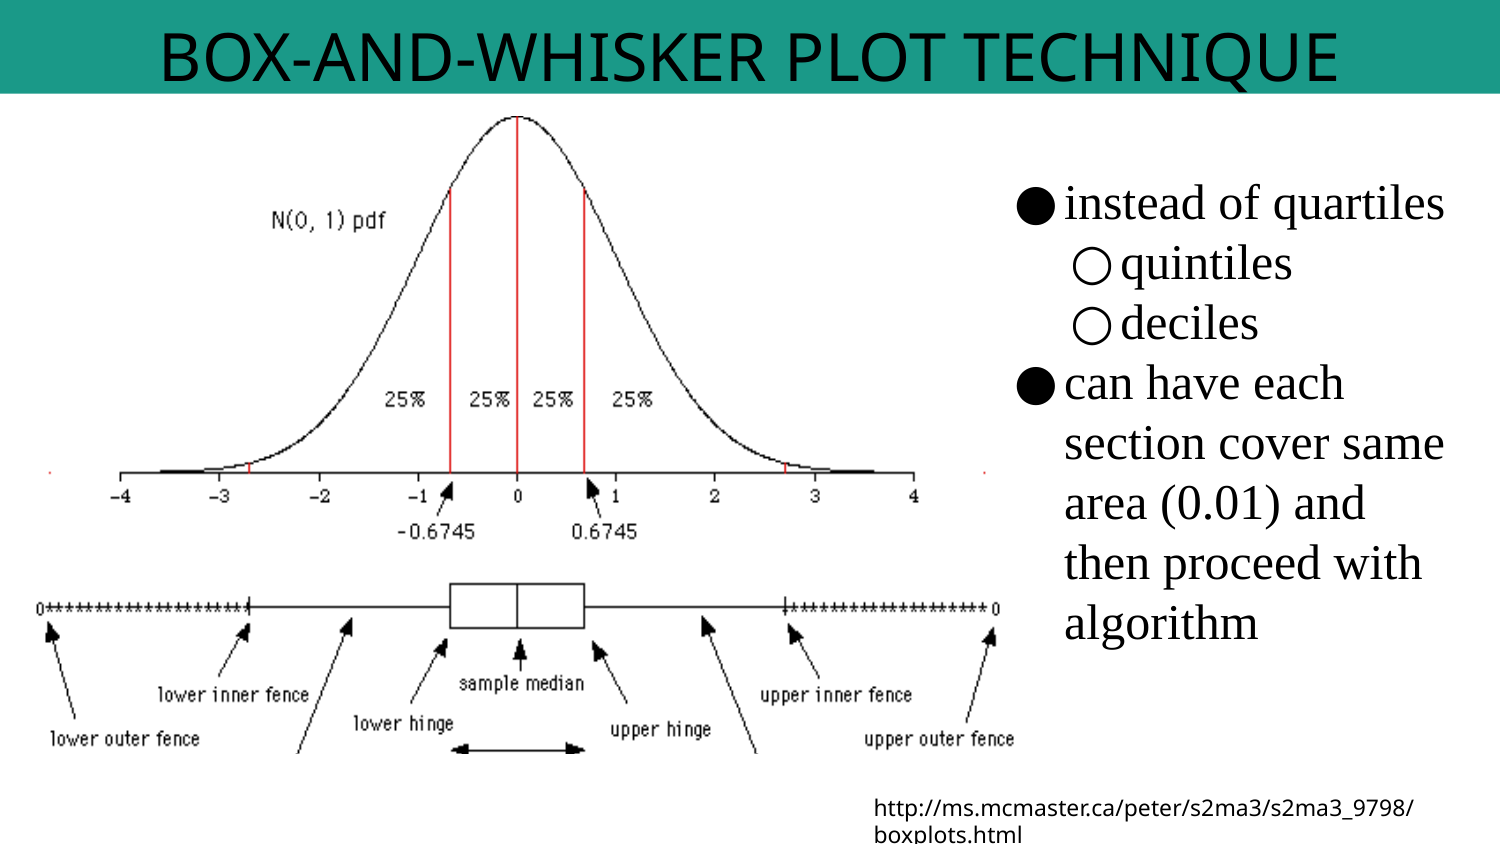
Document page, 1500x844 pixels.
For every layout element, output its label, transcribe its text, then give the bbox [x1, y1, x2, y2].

picture [30, 116, 1028, 755]
text_box instead of quartiles quintiles deciles can have each section cover same area (0.01) and then proceed with algorithm [1032, 158, 1470, 521]
title BOX-AND-WHISKER PLOT TECHNIQUE [0, 0, 1500, 94]
text_box http://ms.mcmaster.ca/peter/s2ma3/s2ma3_9798/boxplots.html [862, 799, 1500, 842]
